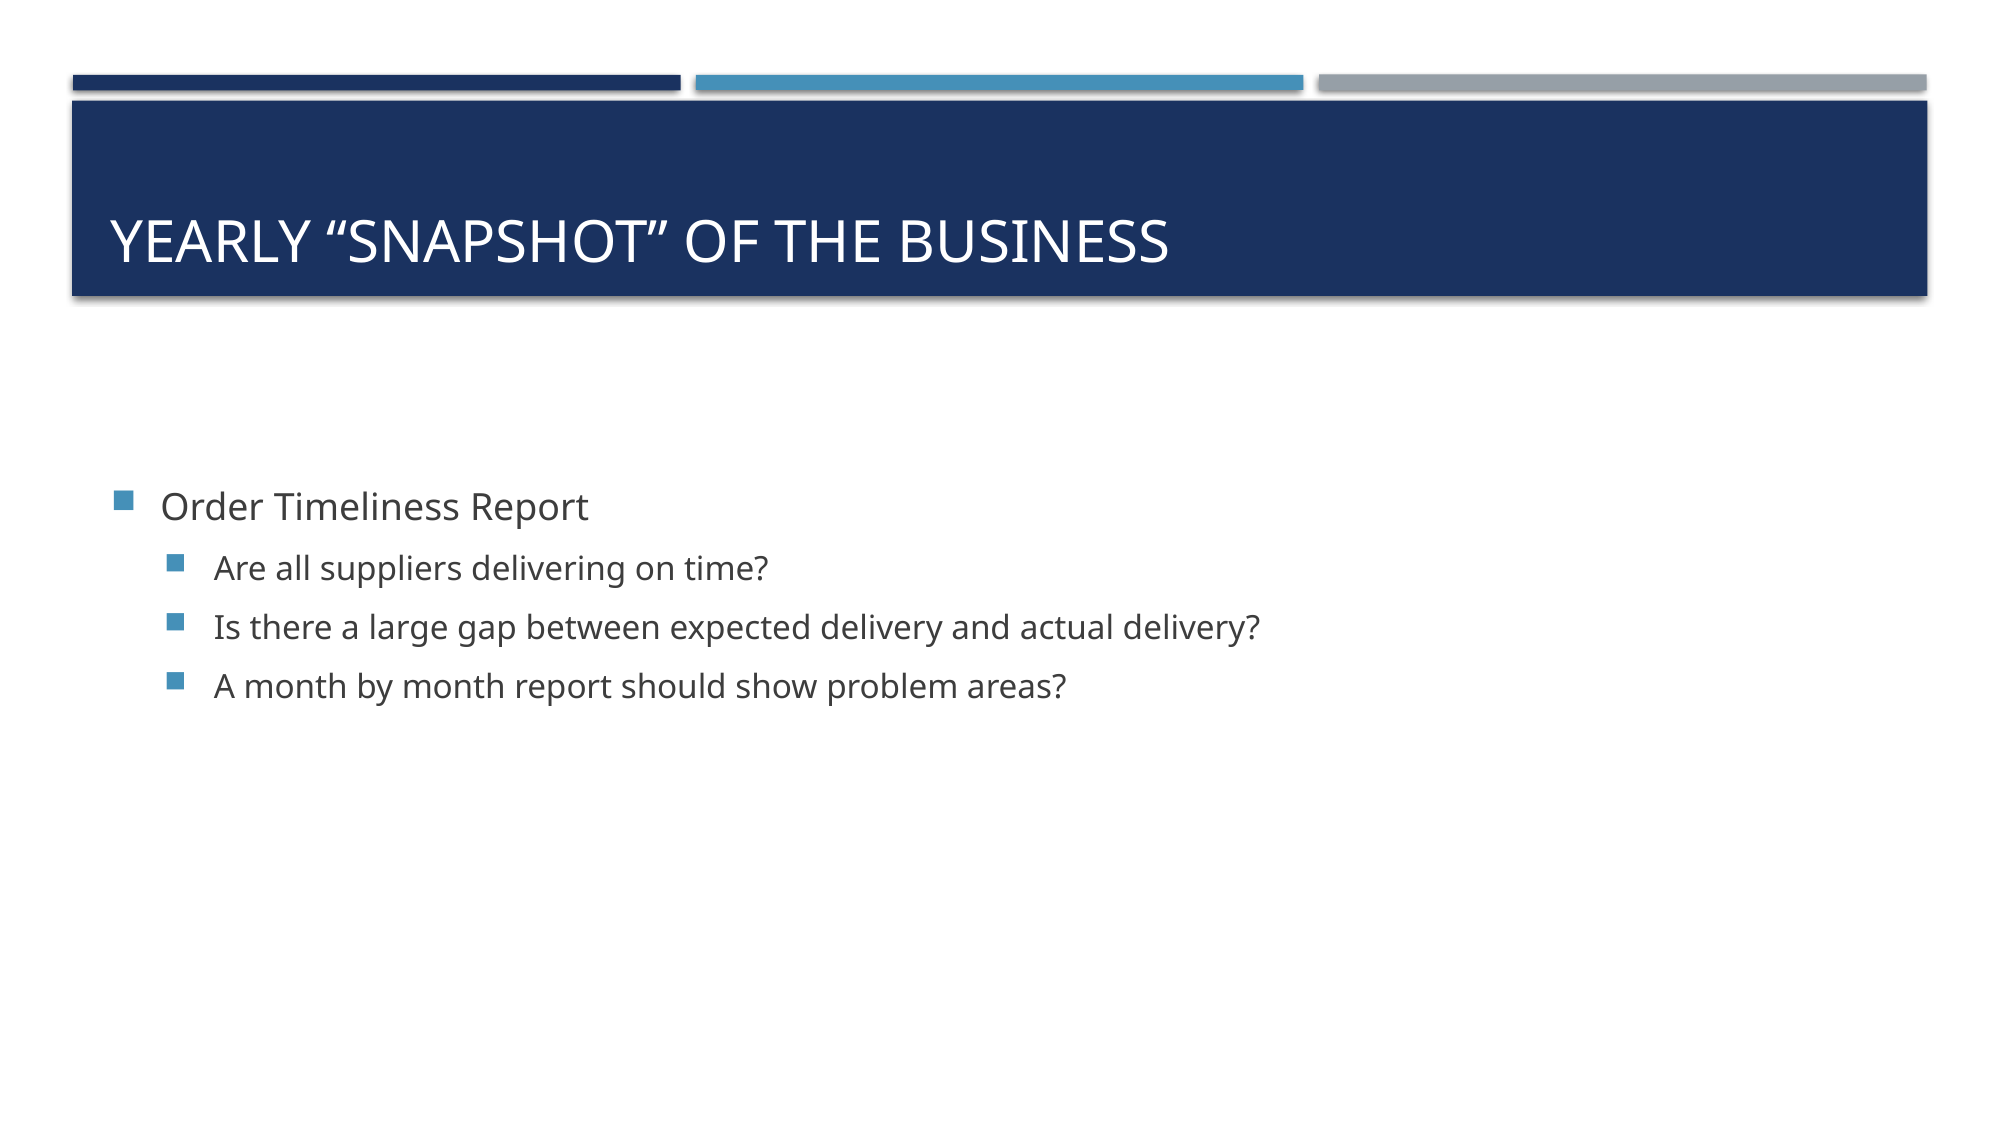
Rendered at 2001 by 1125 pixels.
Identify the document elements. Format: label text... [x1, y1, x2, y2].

list Order Timeliness Report Are all suppliers delivering on time? Is there a large gap between expected delivery and actual delivery? A month by month report should show problem areas? [95, 357, 1905, 962]
title Yearly “Snapshot” of the Business [95, 115, 1905, 282]
